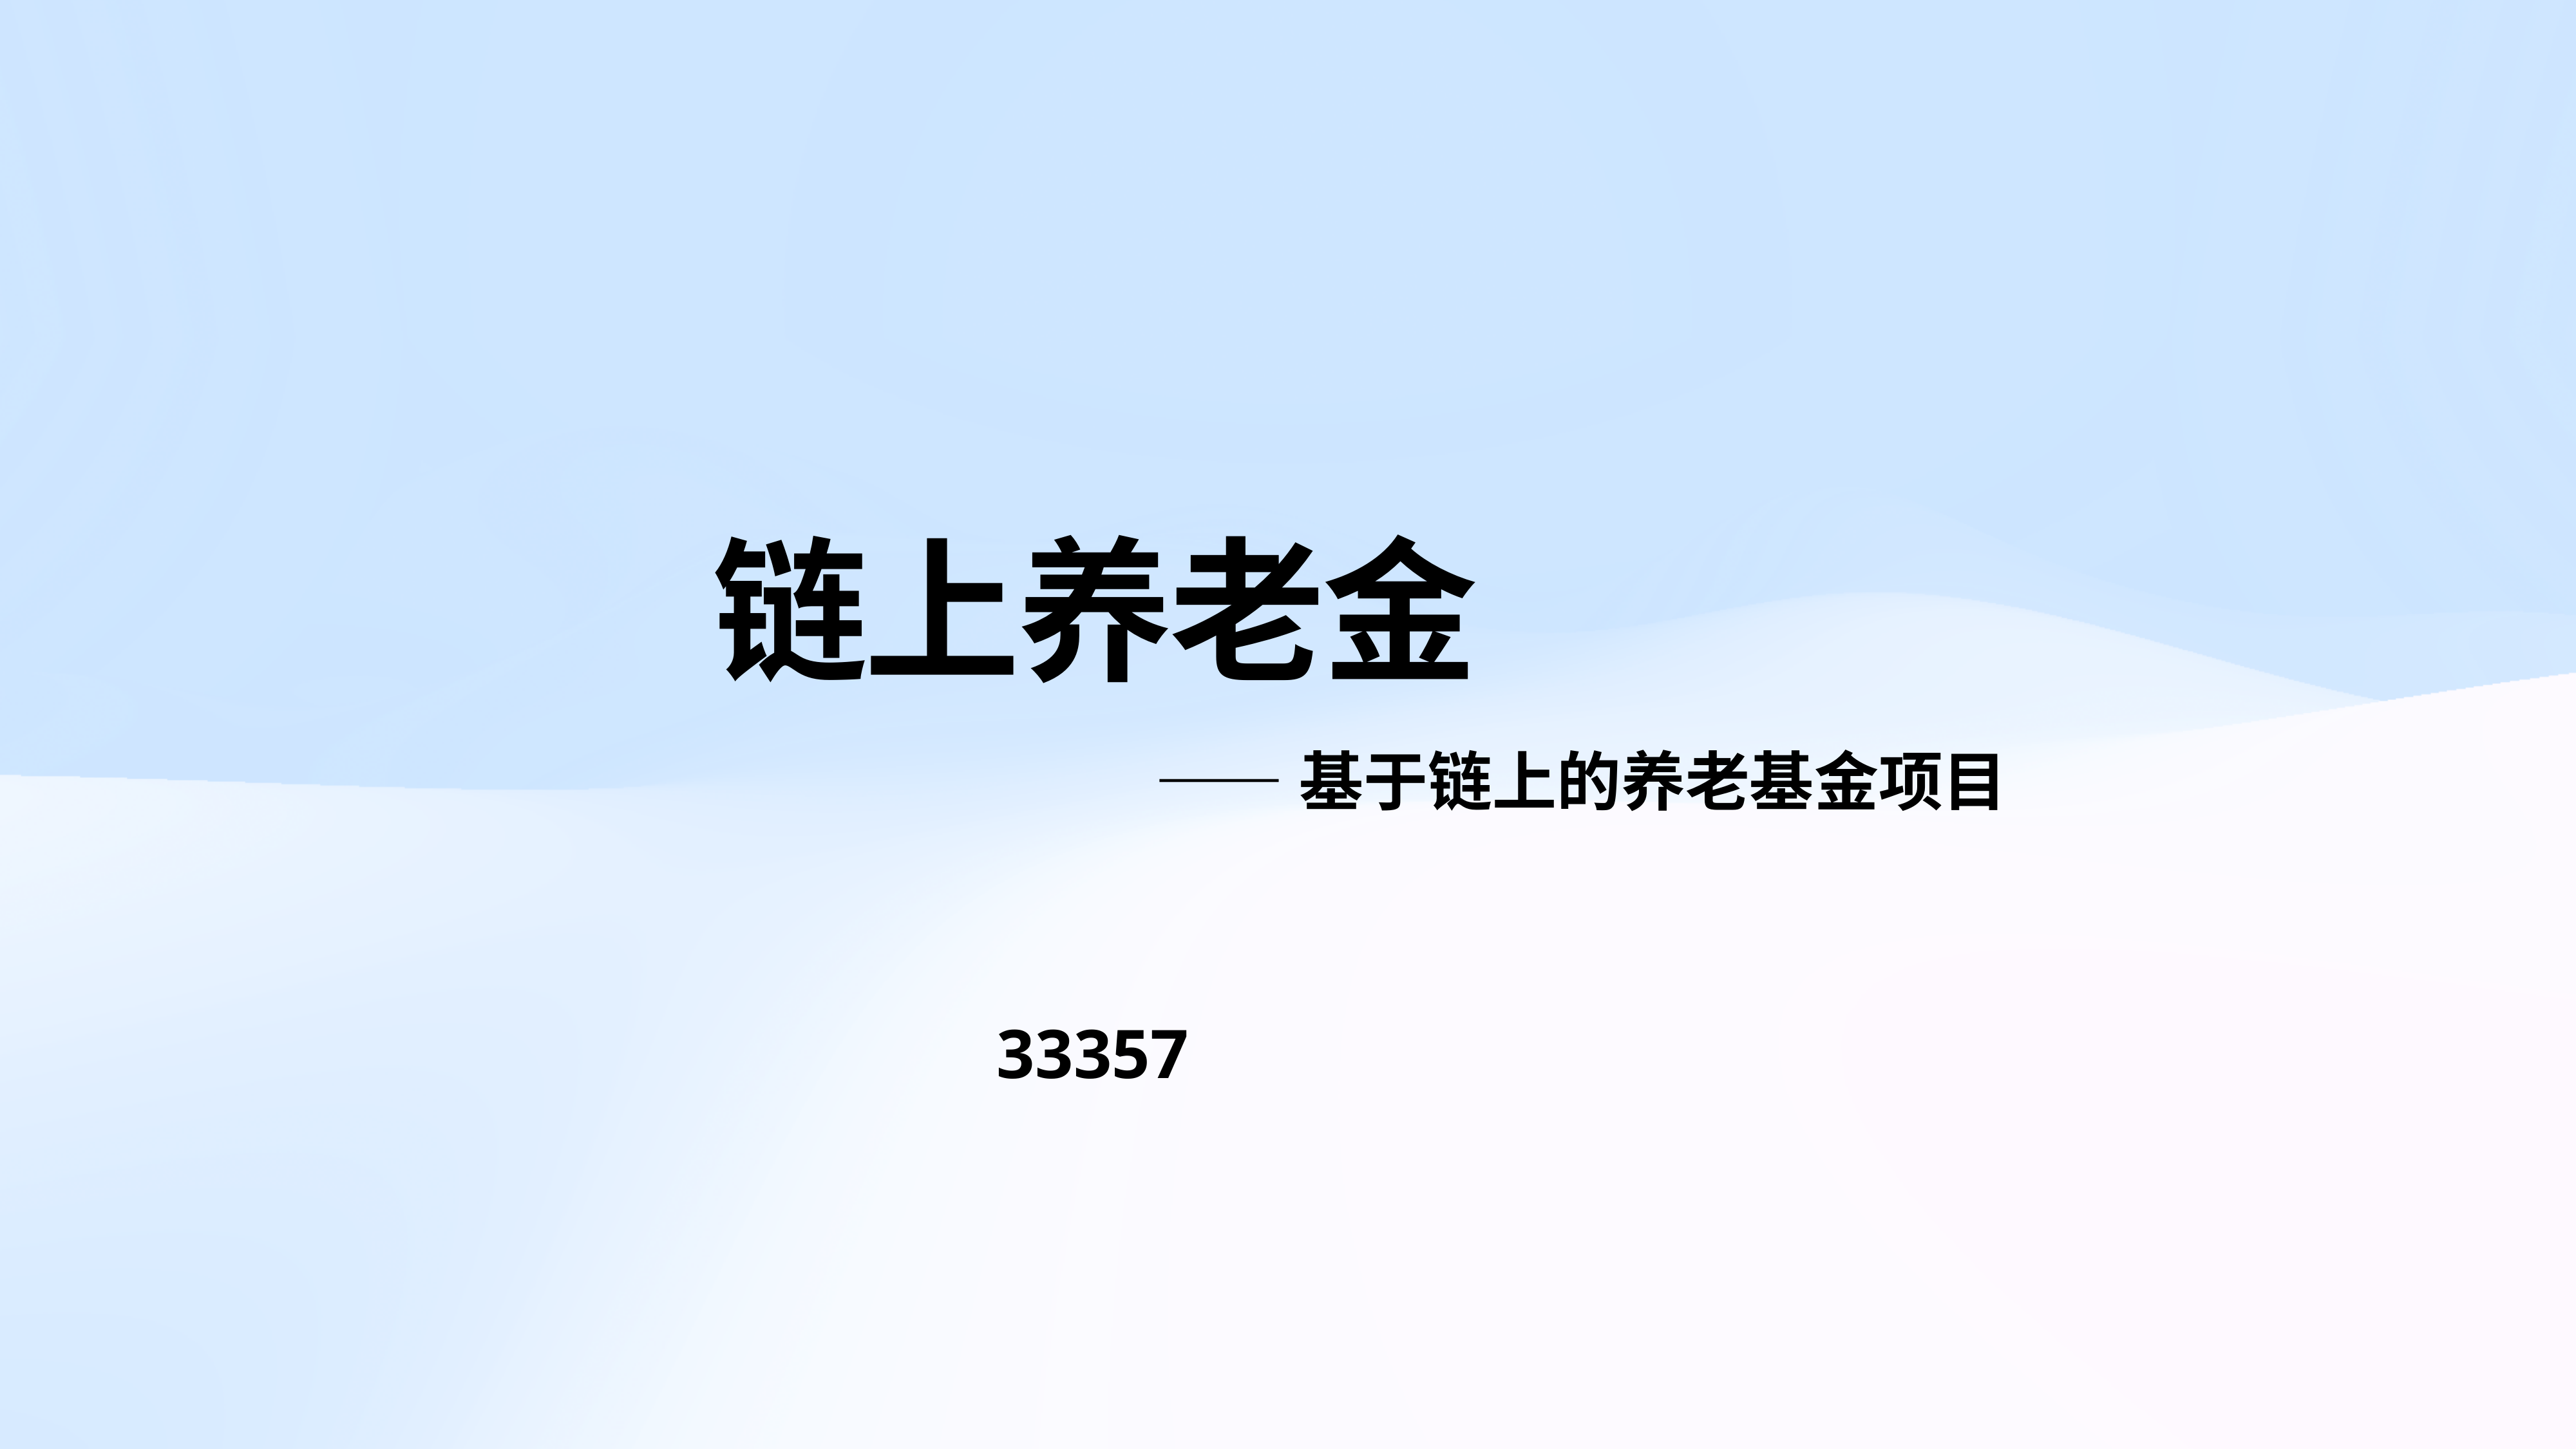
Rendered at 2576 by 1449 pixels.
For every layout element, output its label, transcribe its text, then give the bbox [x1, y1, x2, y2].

picture [0, 0, 2576, 1449]
text_box ——基于链上的养老基金项目 [1150, 744, 2013, 825]
list 33357 [991, 1006, 1522, 1126]
title 链上养老金 [706, 71, 2189, 705]
